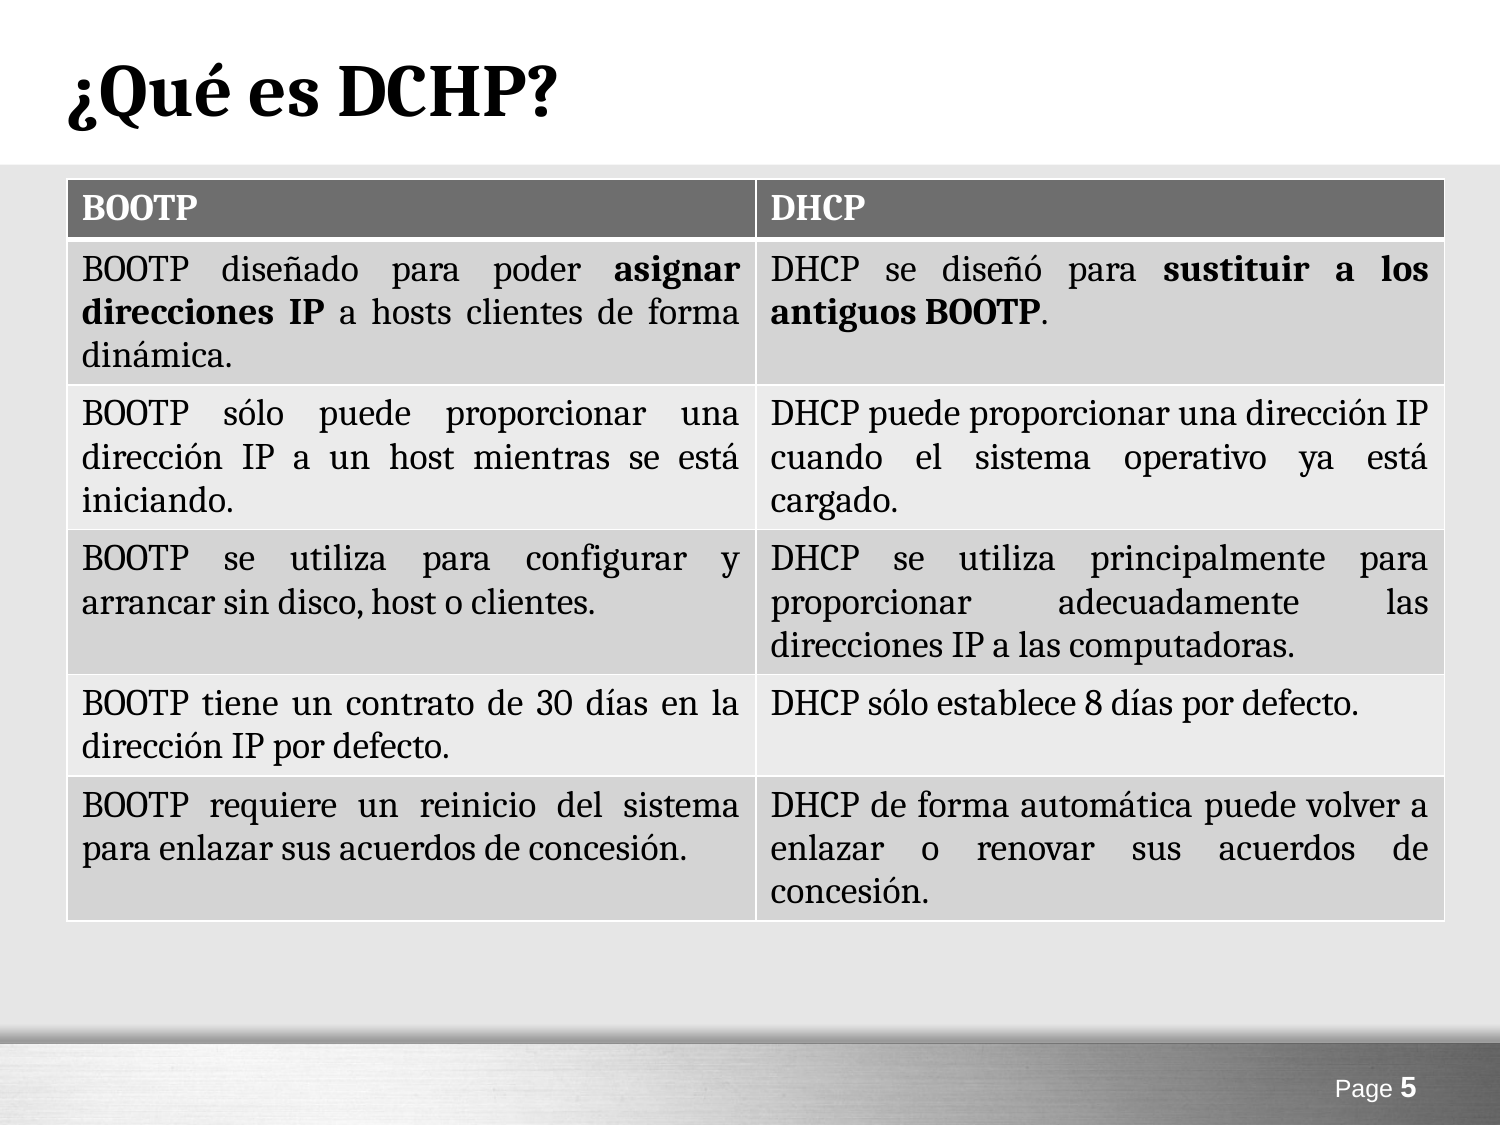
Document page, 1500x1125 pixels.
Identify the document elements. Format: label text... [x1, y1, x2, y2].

title ¿Qué es DCHP? [66, 37, 1042, 137]
table_cell BOOTP se utiliza para configurar y arrancar sin disco, host o clientes. [68, 530, 755, 674]
table_cell BOOTP requiere un reinicio del sistema para enlazar sus acuerdos de concesión. [68, 777, 755, 920]
table_cell DHCP sólo establece 8 días por defecto. [757, 675, 1444, 775]
table_header BOOTP [68, 180, 755, 237]
table_cell DHCP se utiliza principalmente para proporcionar adecuadamente las direcciones IP a las computadoras. [757, 530, 1444, 674]
table_cell BOOTP tiene un contrato de 30 días en la dirección IP por defecto. [68, 675, 755, 775]
table_cell DHCP de forma automática puede volver a enlazar o renovar sus acuerdos de concesión. [757, 777, 1444, 920]
table_cell BOOTP sólo puede proporcionar una dirección IP a un host mientras se está iniciando. [68, 386, 755, 529]
table_header DHCP [757, 180, 1444, 237]
table_cell BOOTP diseñado para poder asignar direcciones IP a hosts clientes de forma dinámica. [68, 242, 755, 384]
table_cell DHCP puede proporcionar una dirección IP cuando el sistema operativo ya está cargado. [757, 386, 1444, 529]
footer Page 5 [1319, 1060, 1495, 1101]
table_cell DHCP se diseñó para sustituir a los antiguos BOOTP. [757, 242, 1444, 384]
picture [0, 1044, 1500, 1125]
